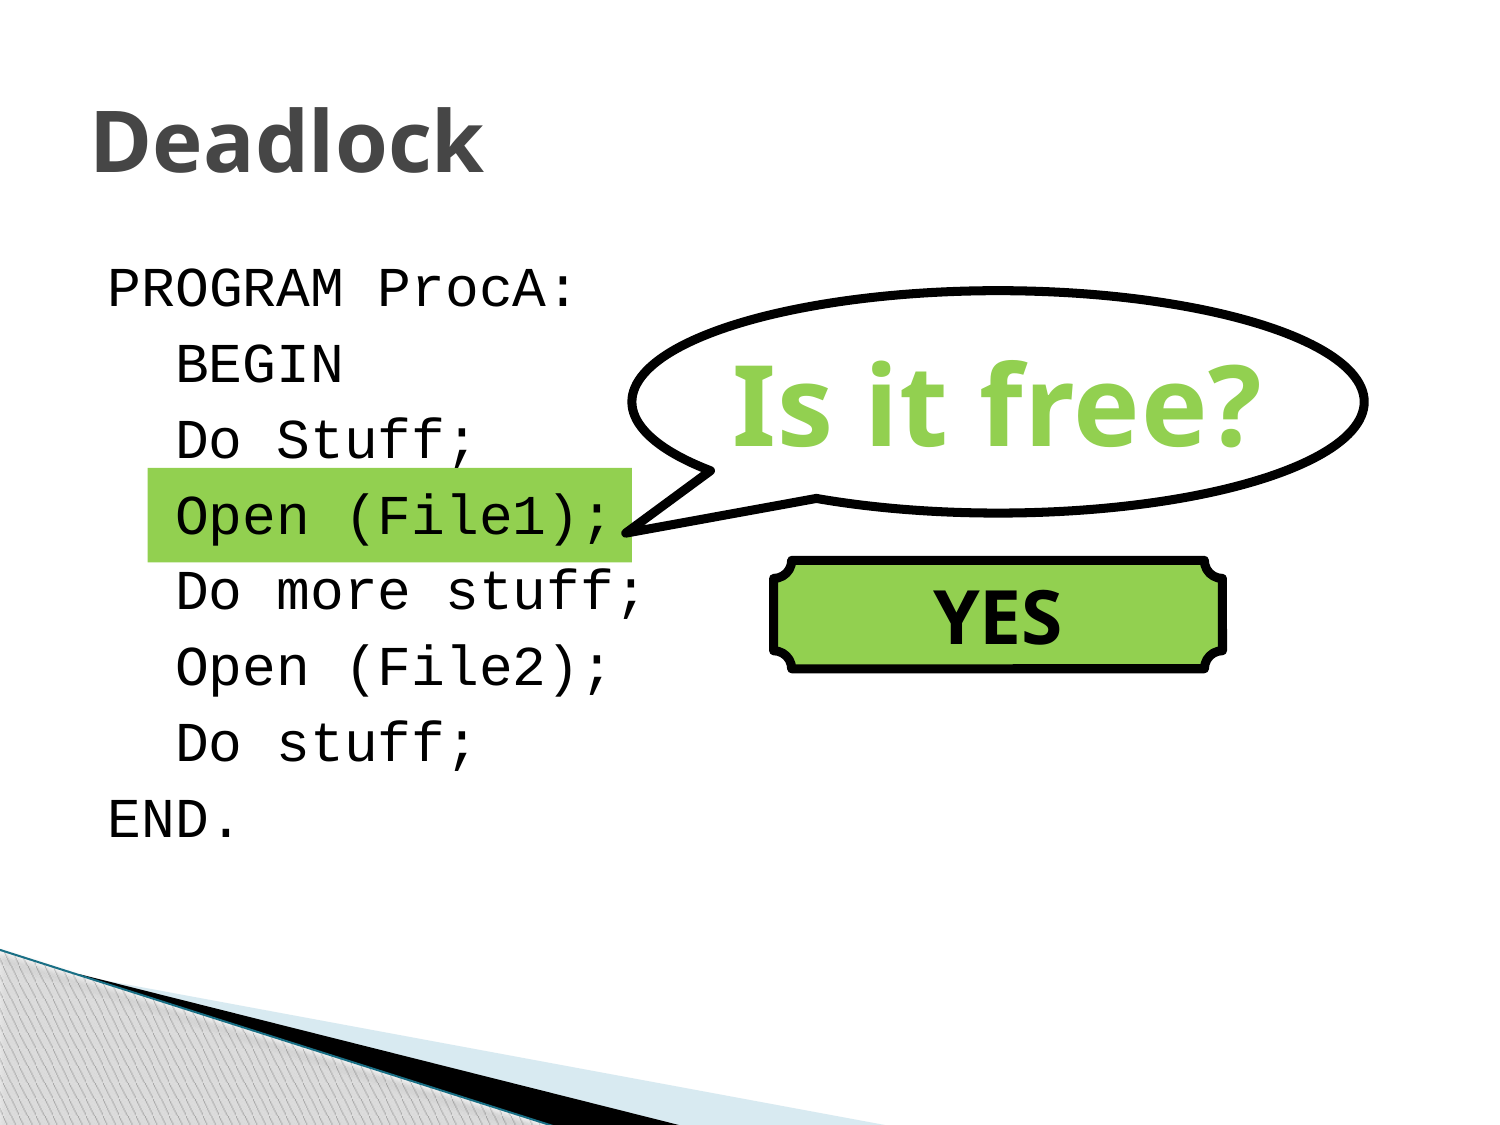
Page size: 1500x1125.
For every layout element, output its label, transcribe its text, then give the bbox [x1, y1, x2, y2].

title Deadlock [75, 45, 1425, 233]
text_box [621, 286, 1369, 538]
text_box YES [769, 555, 1228, 674]
list PROGRAM ProcA: BEGIN Do Stuff; Open (File1); Do more stuff; Open (File2); Do stuff; END. [75, 243, 1425, 986]
